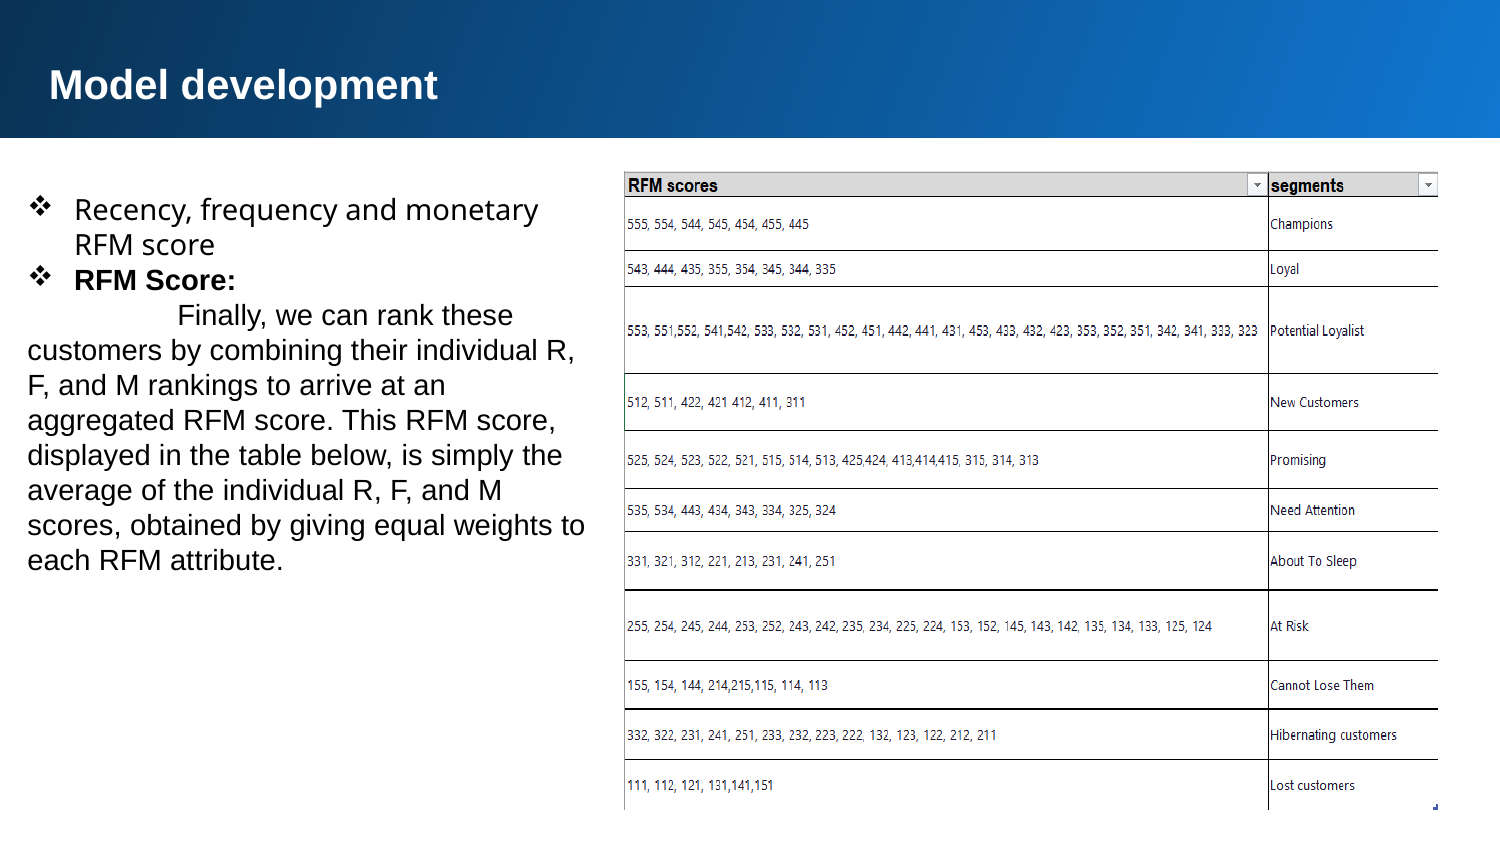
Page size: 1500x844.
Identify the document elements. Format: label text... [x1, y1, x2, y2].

picture [624, 171, 1438, 810]
text_box [33, 177, 619, 263]
text_box [0, 0, 1500, 138]
text_box Recency, frequency and monetary RFM score RFM Score: Finally, we can rank these customers by combining their individual R, F, and M rankings to arrive at an aggregated RFM score. This RFM score, displayed in the table below, is simply the average of the individual R, F, and M scores, obtained by giving equal weights to each RFM attribute. [12, 184, 613, 619]
text_box Model development [33, 43, 1439, 124]
